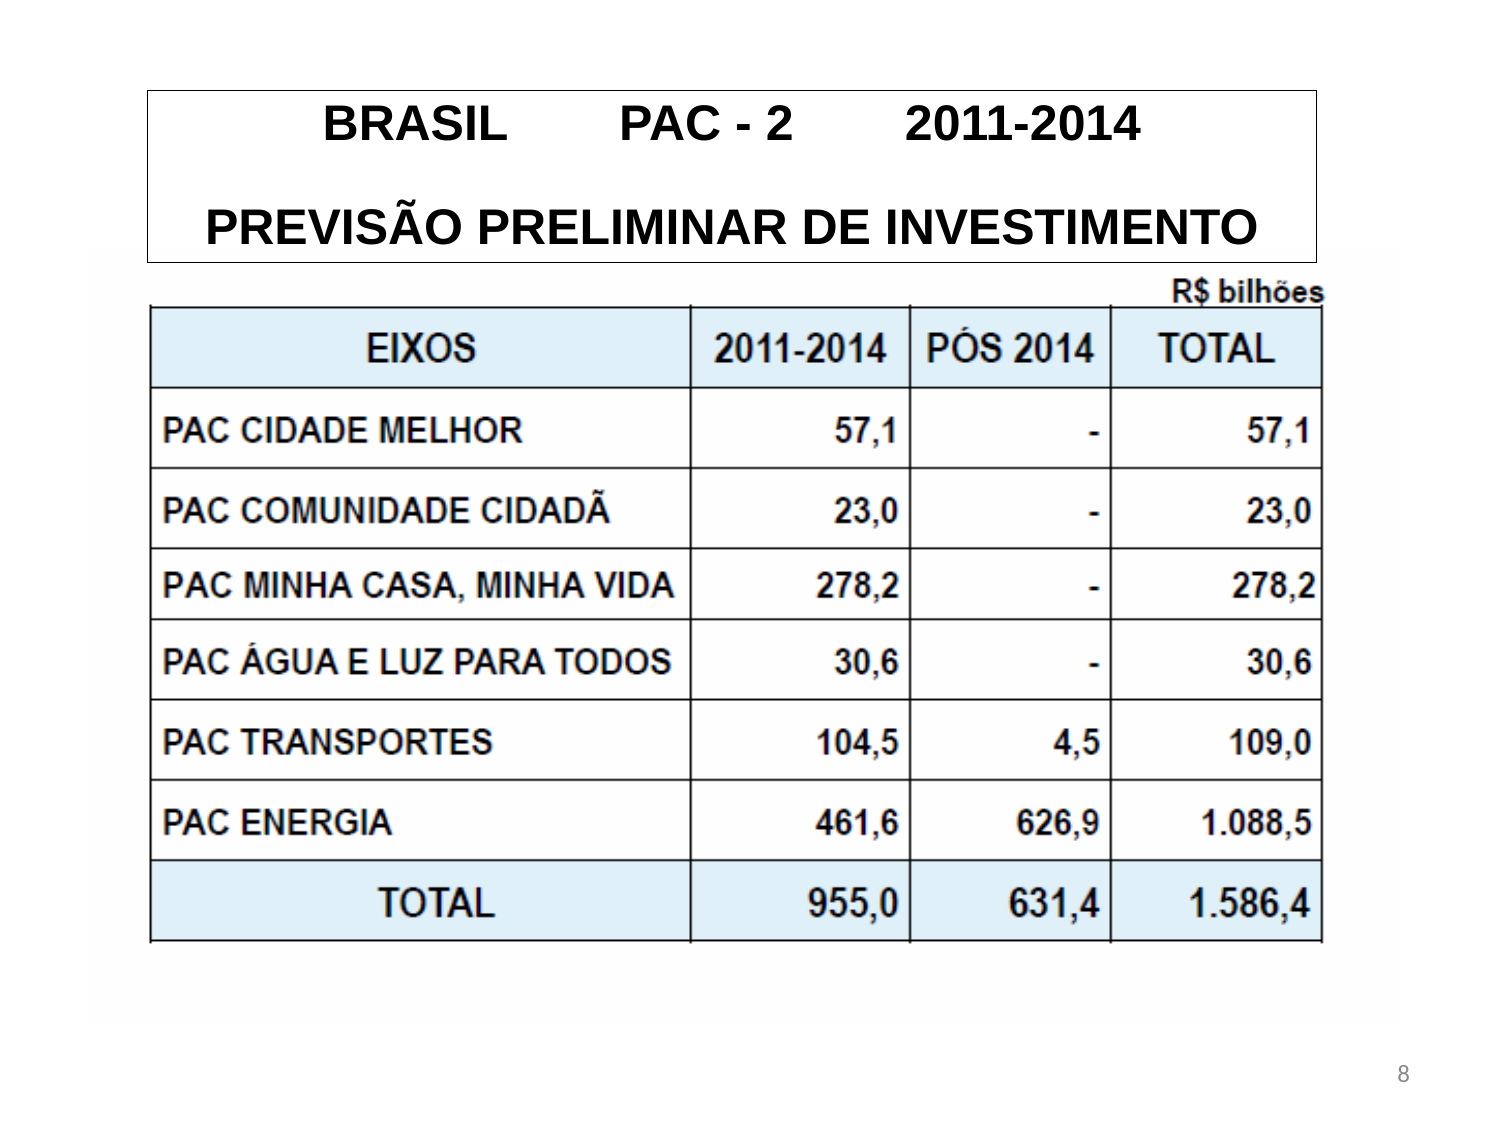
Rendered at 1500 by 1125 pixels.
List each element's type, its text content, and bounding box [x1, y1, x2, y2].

text_box BRASIL PAC - 2 2011-2014 PREVISÃO PRELIMINAR DE INVESTIMENTO [147, 90, 1317, 248]
picture [88, 249, 1400, 1024]
slide_number 8 [1074, 1042, 1425, 1103]
